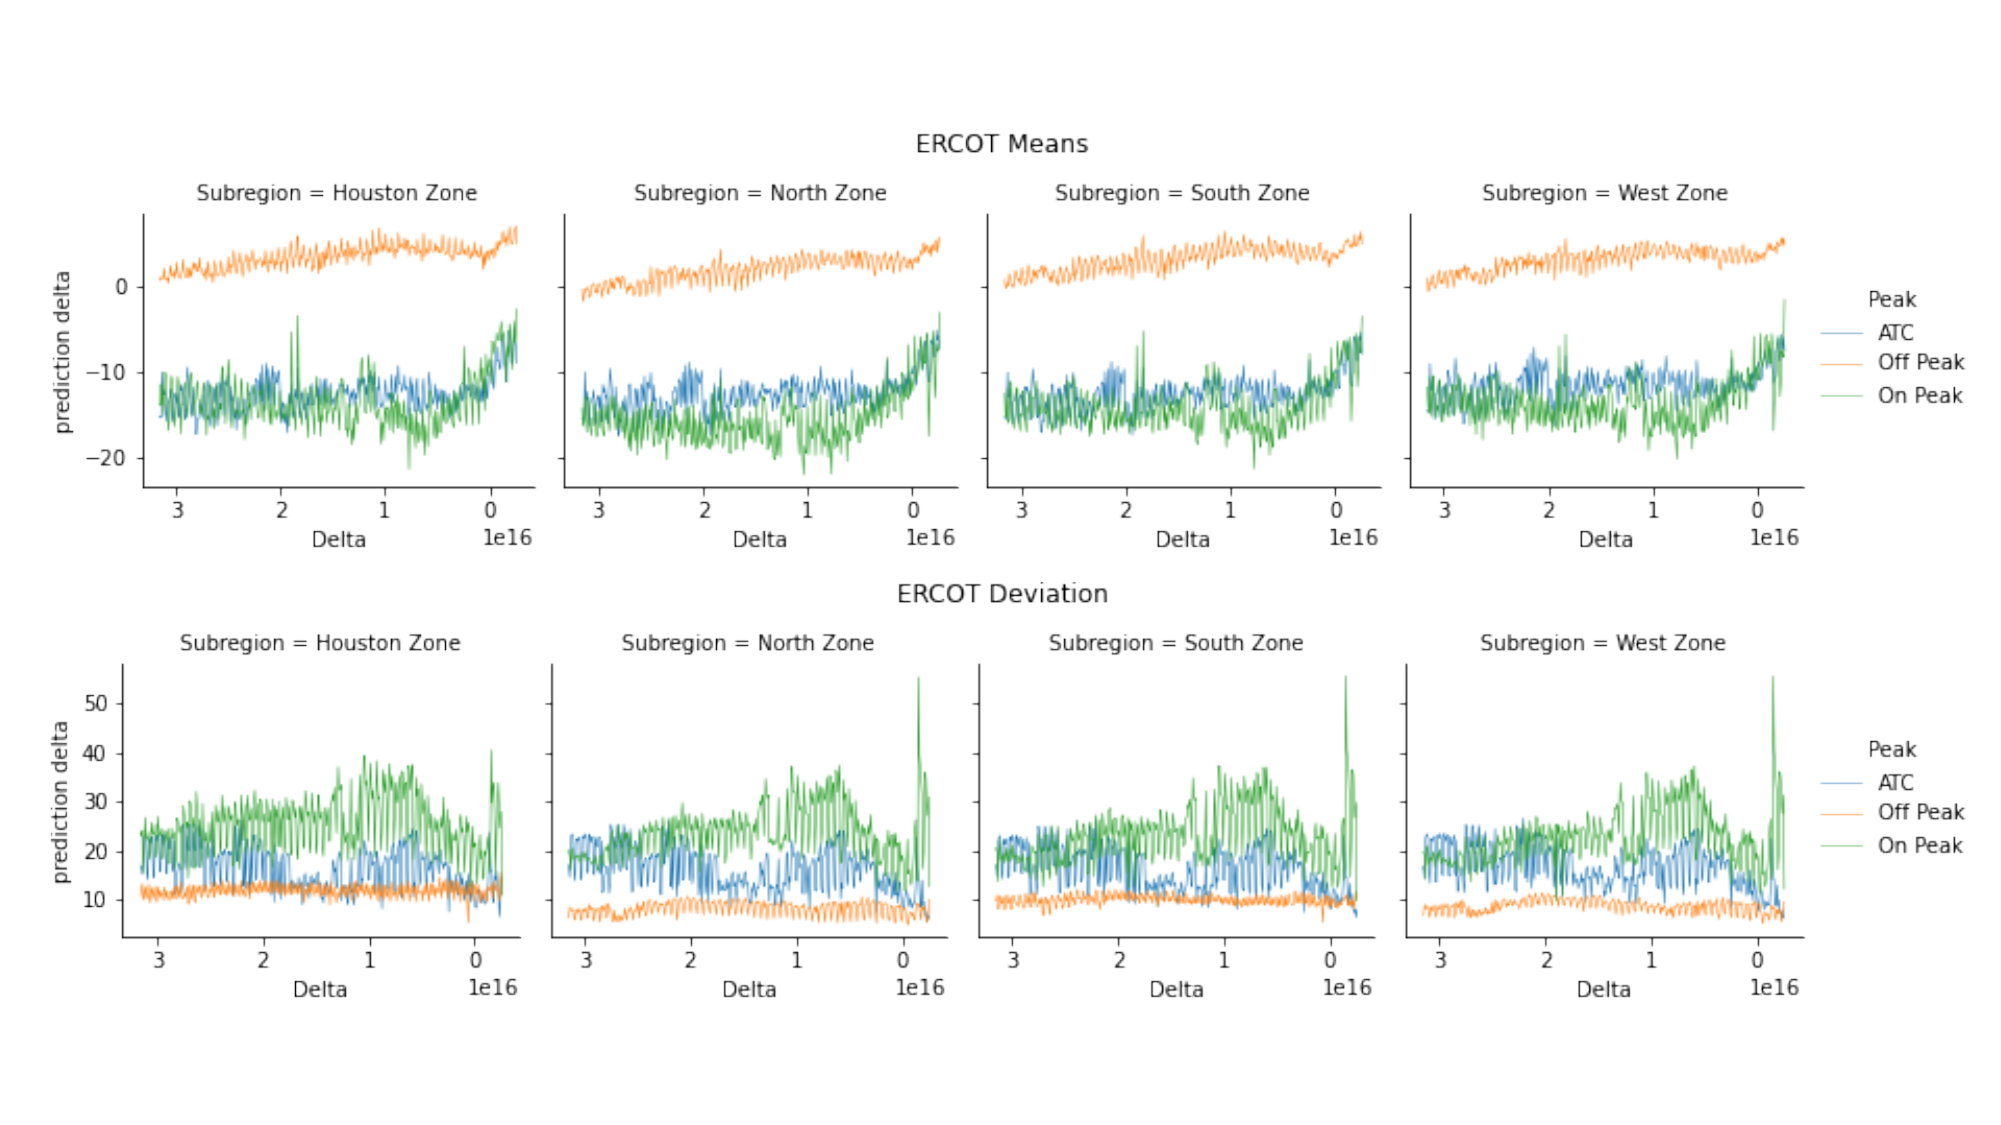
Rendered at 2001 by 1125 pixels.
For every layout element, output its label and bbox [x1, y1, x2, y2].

picture [22, 124, 1983, 1025]
